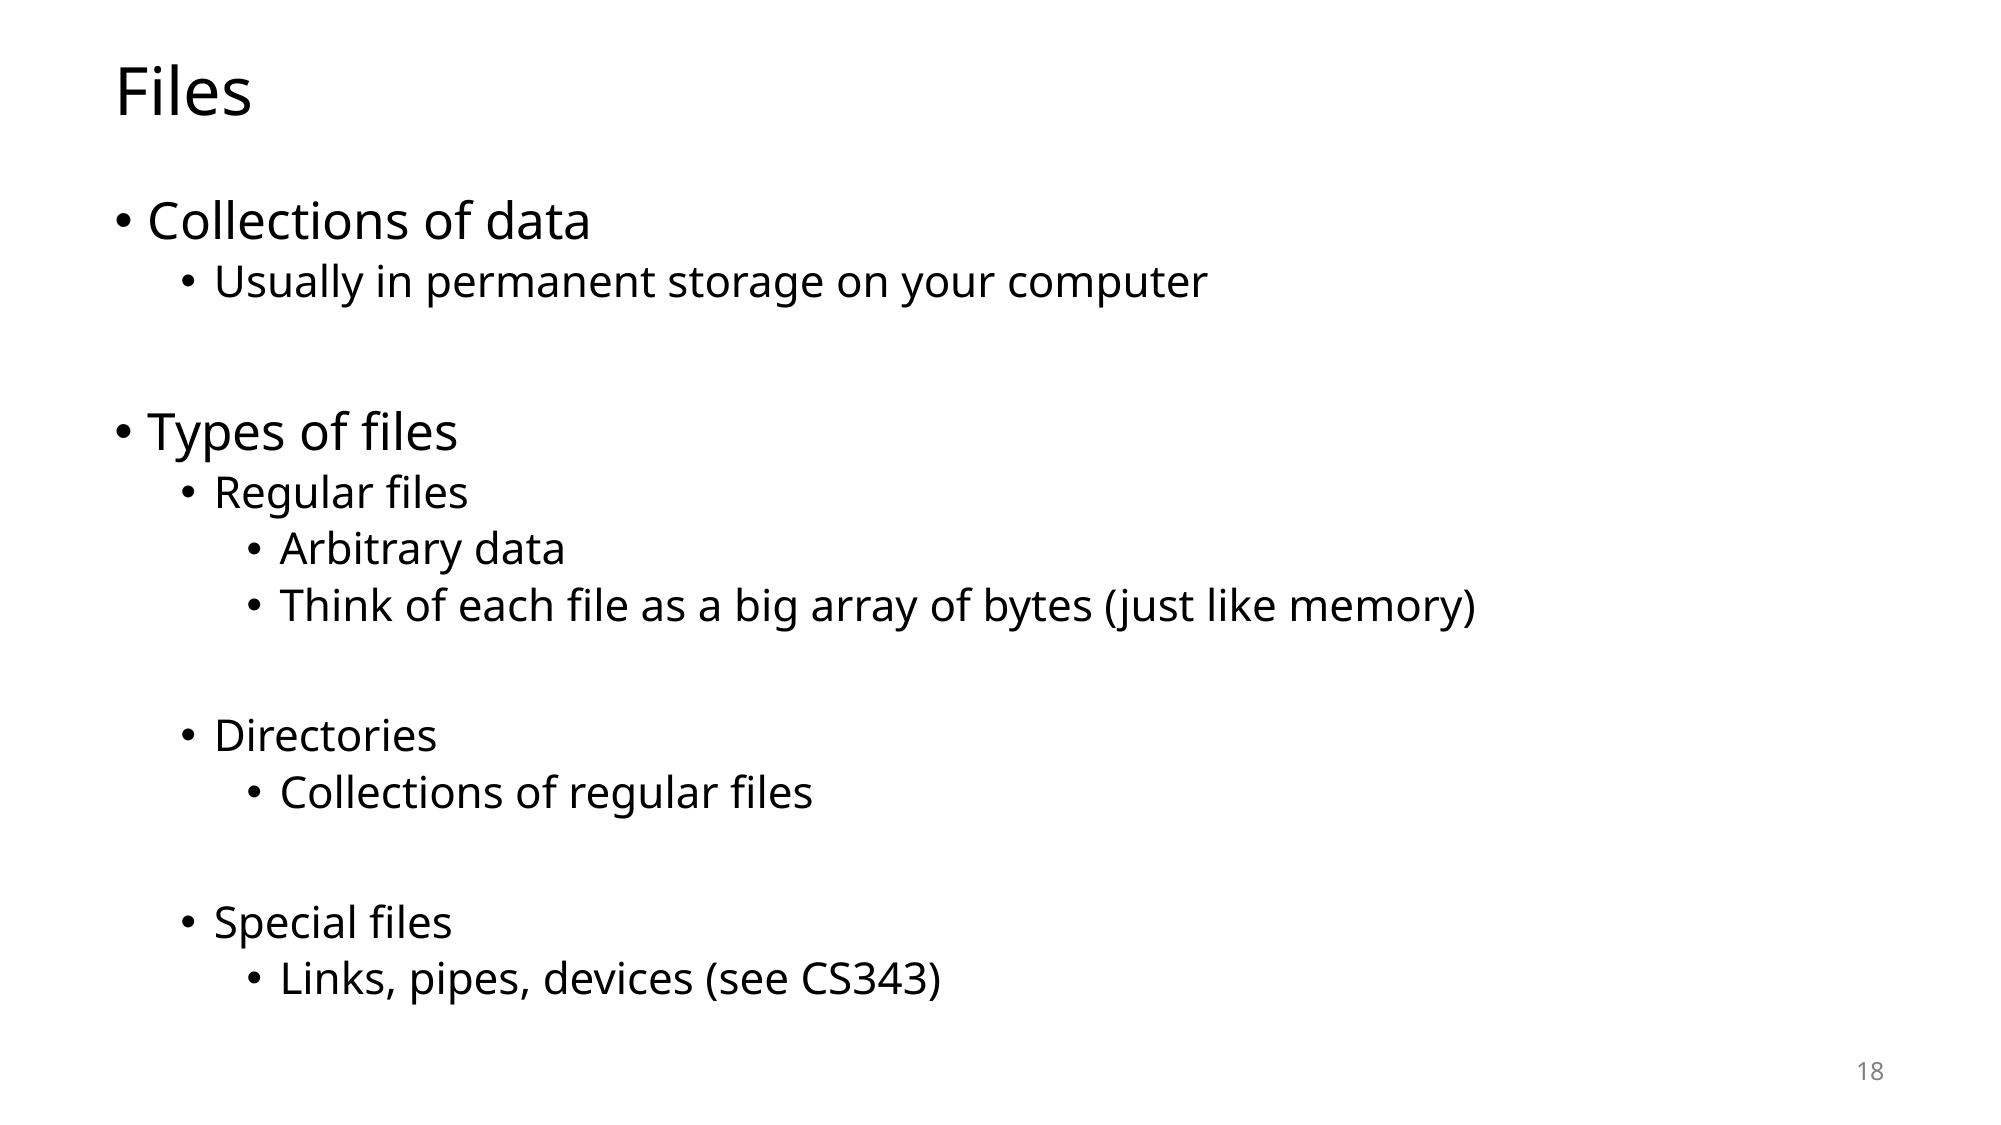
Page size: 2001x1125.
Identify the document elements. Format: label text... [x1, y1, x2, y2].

list Collections of data Usually in permanent storage on your computer Types of files Regular files Arbitrary data Think of each file as a big array of bytes (just like memory) Directories Collections of regular files Special files Links, pipes, devices (see CS343) [99, 187, 1900, 1013]
slide_number 18 [1749, 1042, 1900, 1103]
title Files [99, 37, 1900, 150]
